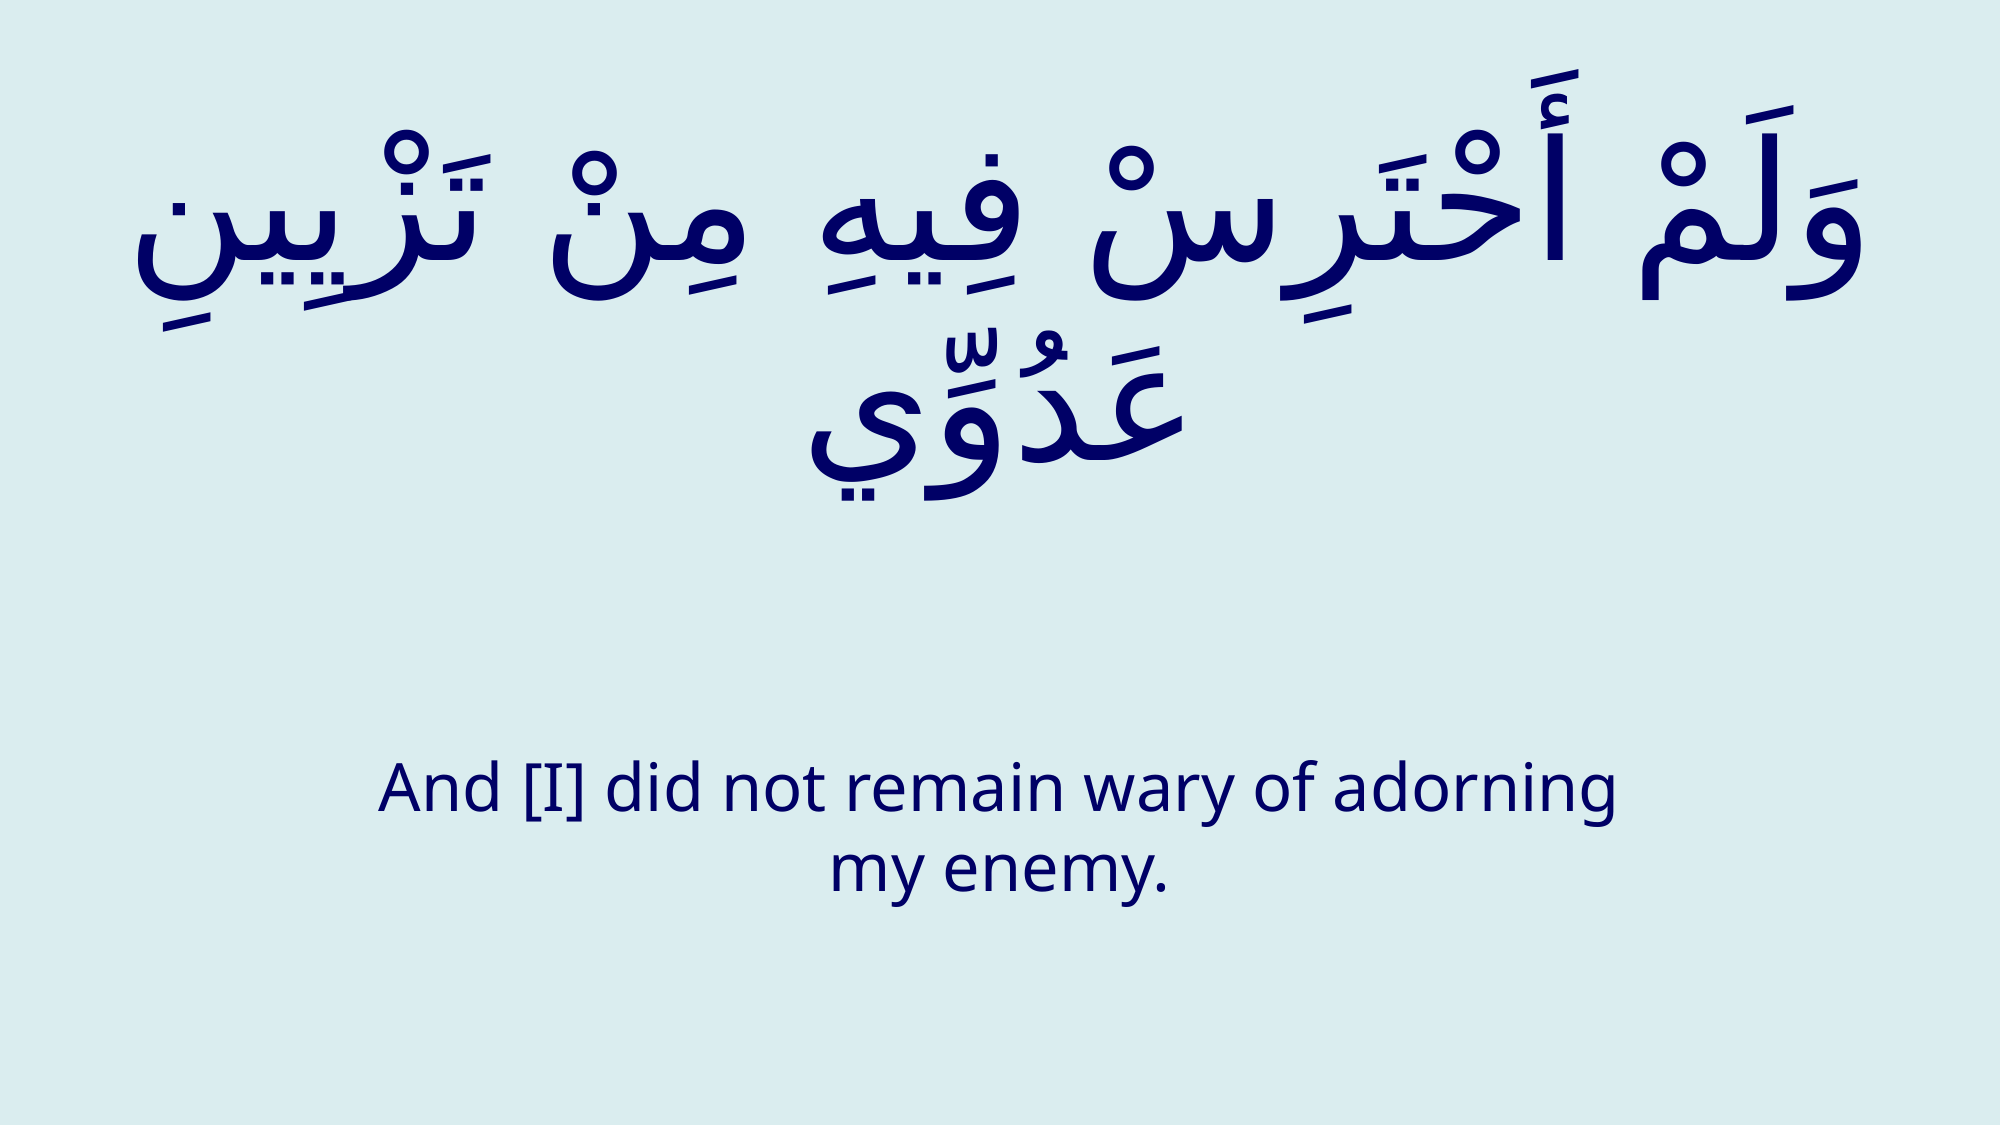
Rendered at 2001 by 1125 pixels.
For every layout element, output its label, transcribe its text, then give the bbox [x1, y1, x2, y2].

title وَلَمْ أَحْتَرِسْ فِيهِ مِنْ تَزْیِینِ عَدُوِّي [0, 200, 2000, 388]
list And [I] did not remain wary of adorning my enemy. [356, 737, 1644, 1050]
